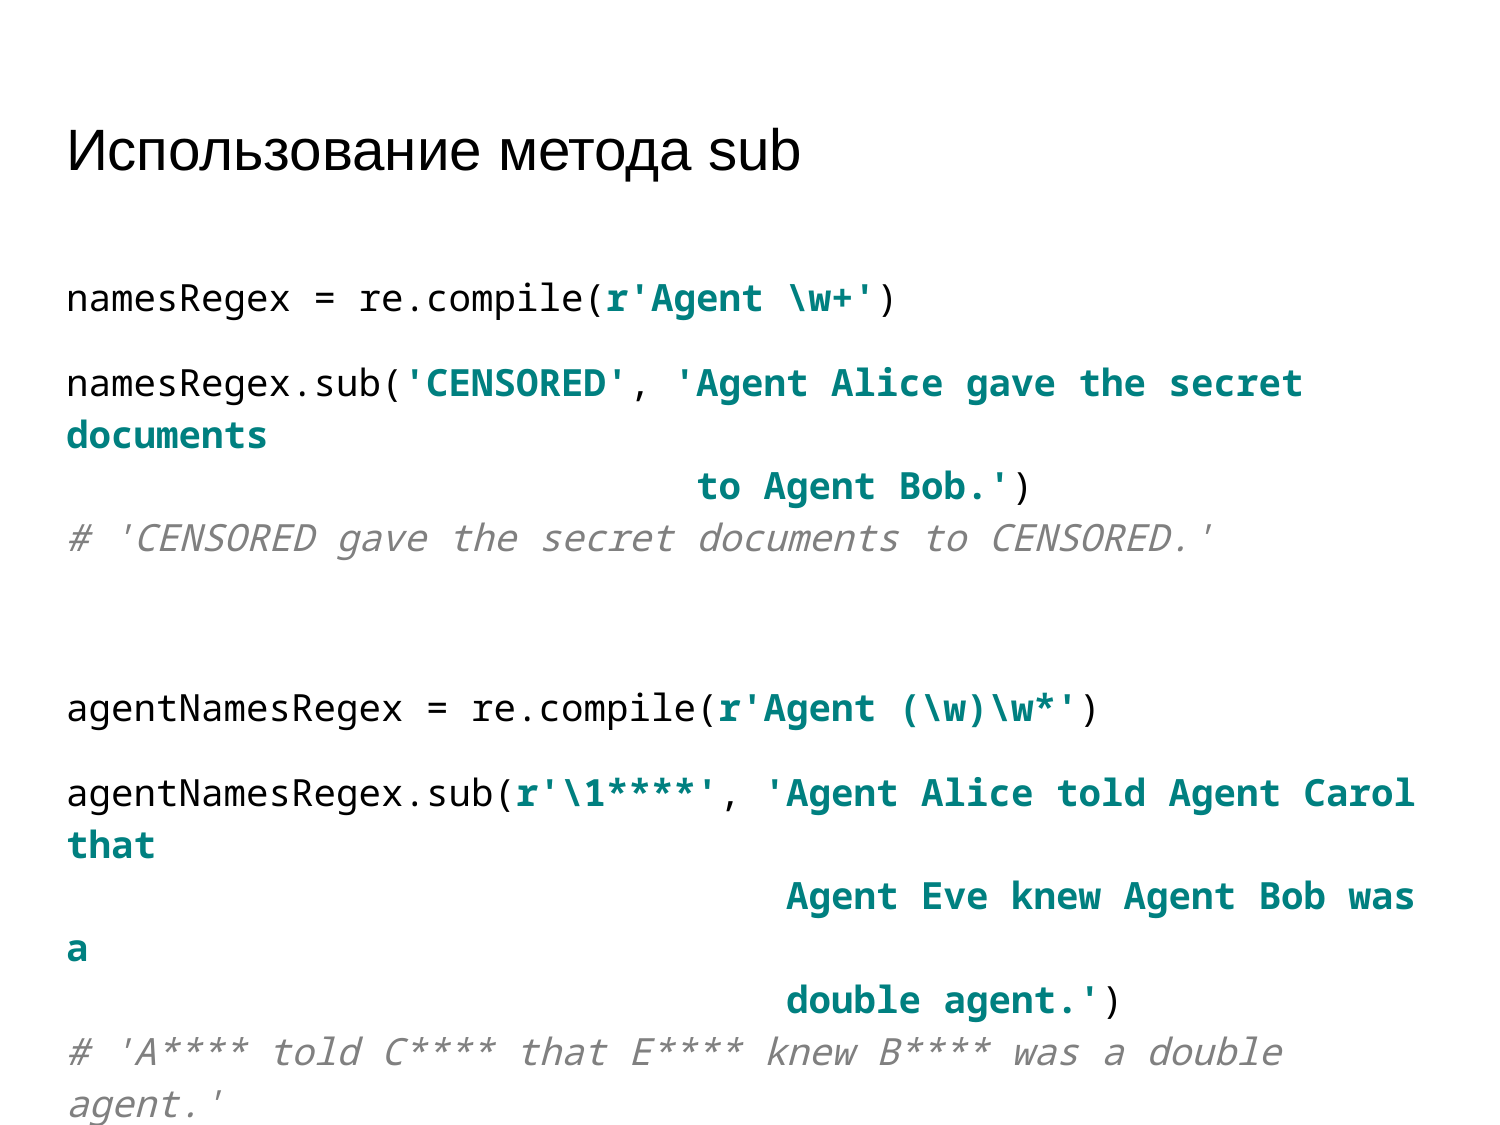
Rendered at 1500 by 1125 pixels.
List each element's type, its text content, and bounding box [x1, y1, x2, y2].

list namesRegex = re.compile(r'Agent \w+') namesRegex.sub('CENSORED', 'Agent Alice gave the secret documents to Agent Bob.') # 'CENSORED gave the secret documents to CENSORED.' agentNamesRegex = re.compile(r'Agent (\w)\w*') agentNamesRegex.sub(r'\1****', 'Agent Alice told Agent Carol that Agent Eve knew Agent Bob was a double agent.') # 'A**** told C**** that E**** knew B**** was a double agent.' [51, 252, 1449, 1000]
title Использование метода sub [51, 97, 1449, 223]
